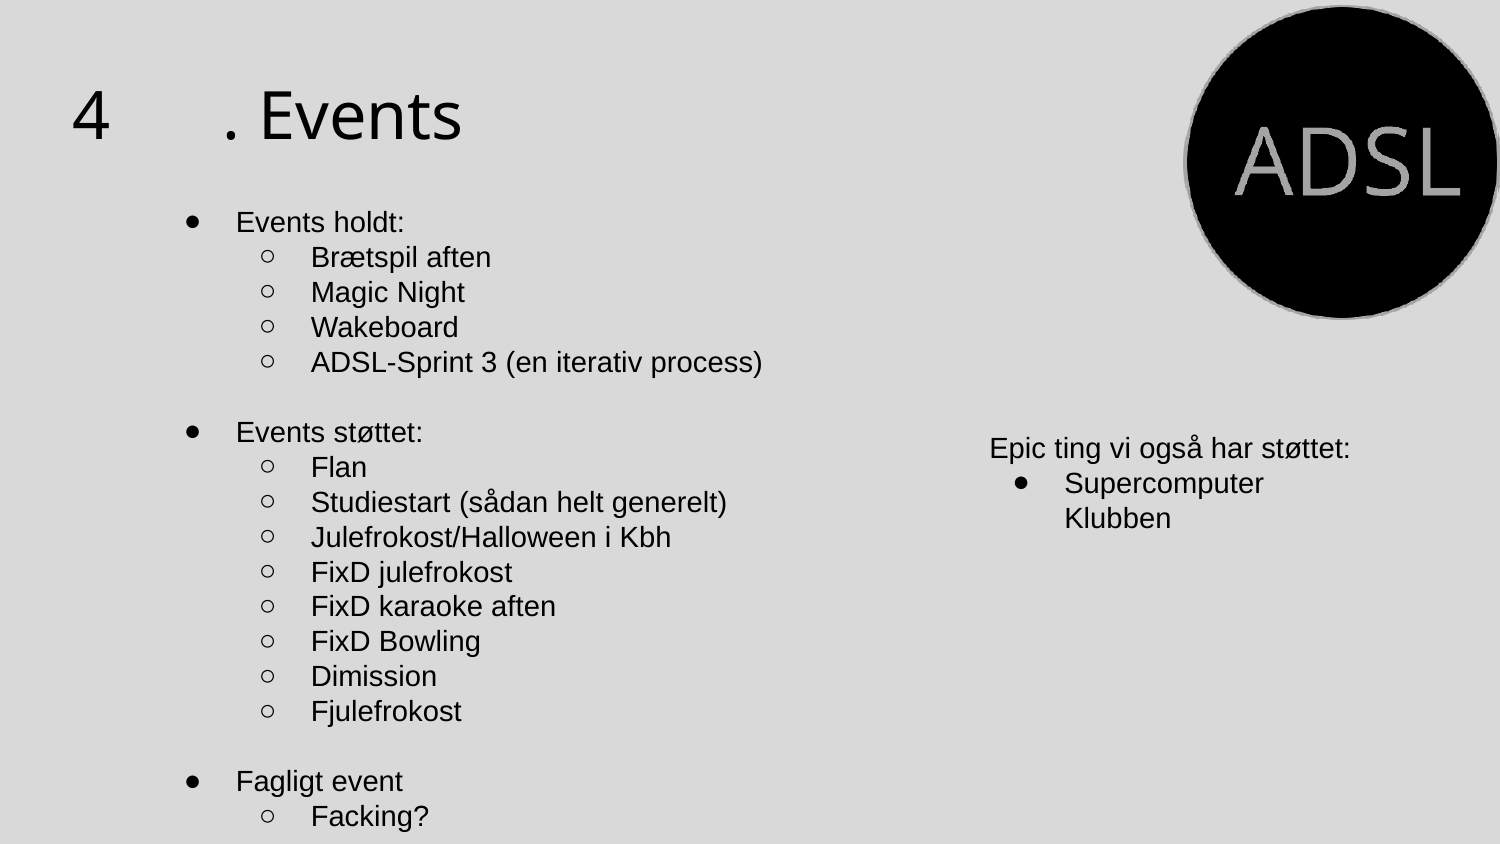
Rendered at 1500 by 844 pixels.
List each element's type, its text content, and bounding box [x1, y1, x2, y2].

text_box 4 . Events [57, 57, 690, 157]
text_box Epic ting vi også har støttet: Supercomputer Klubben [974, 414, 1375, 740]
text_box Events holdt: Brætspil aften Magic Night Wakeboard ADSL-Sprint 3 (en iterativ process) Events støttet: Flan Studiestart (sådan helt generelt) Julefrokost/Halloween i Kbh FixD julefrokost FixD karaoke aften FixD Bowling Dimission Fjulefrokost Fagligt event Facking? Og Lidt flere end der plads til [145, 188, 901, 715]
picture [1183, 0, 1500, 327]
